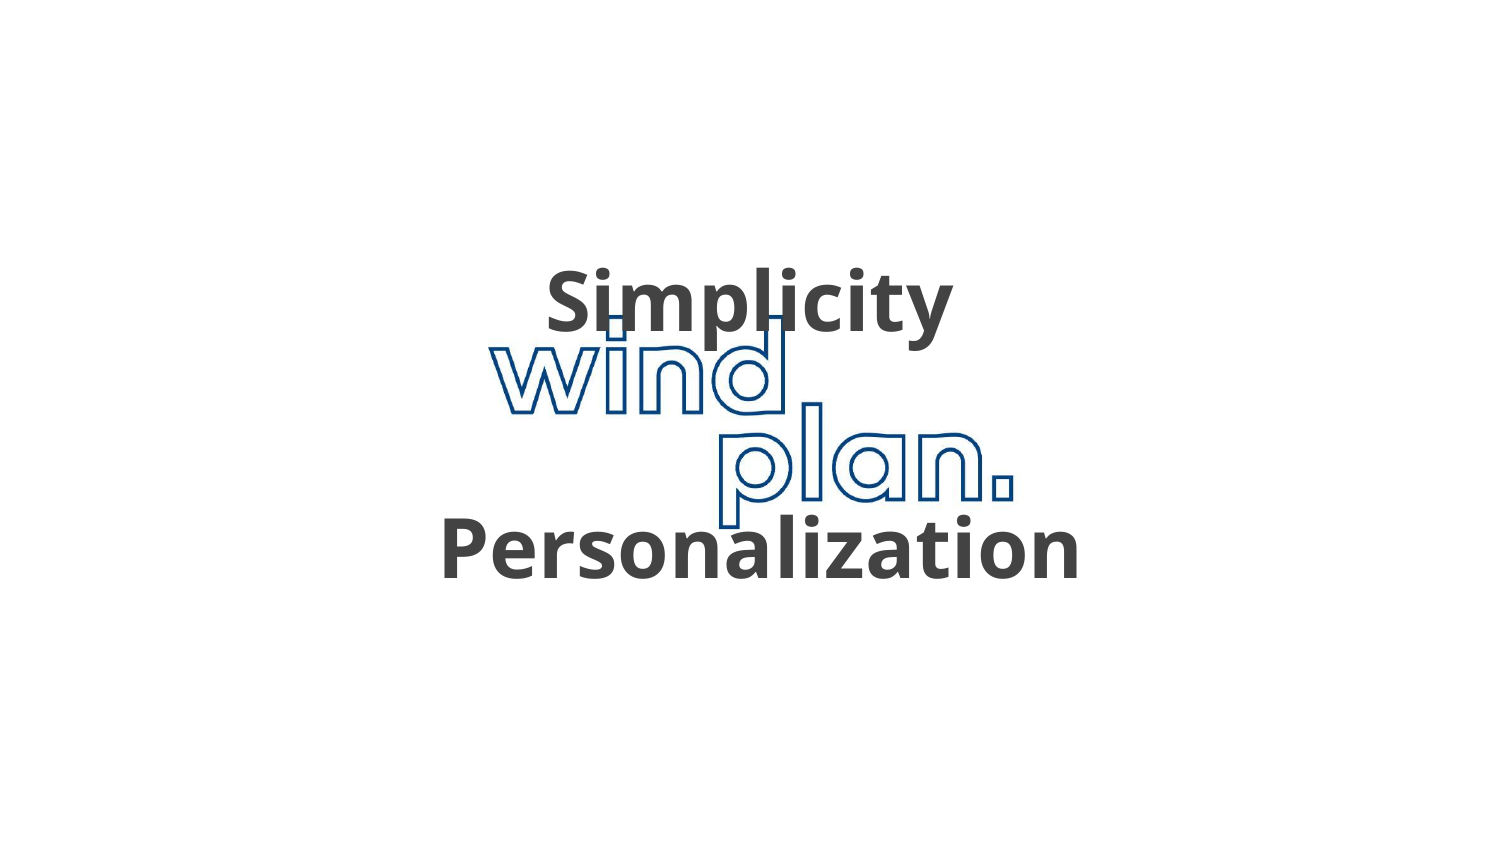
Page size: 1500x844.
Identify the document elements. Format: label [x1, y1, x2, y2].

picture [104, 0, 1396, 844]
